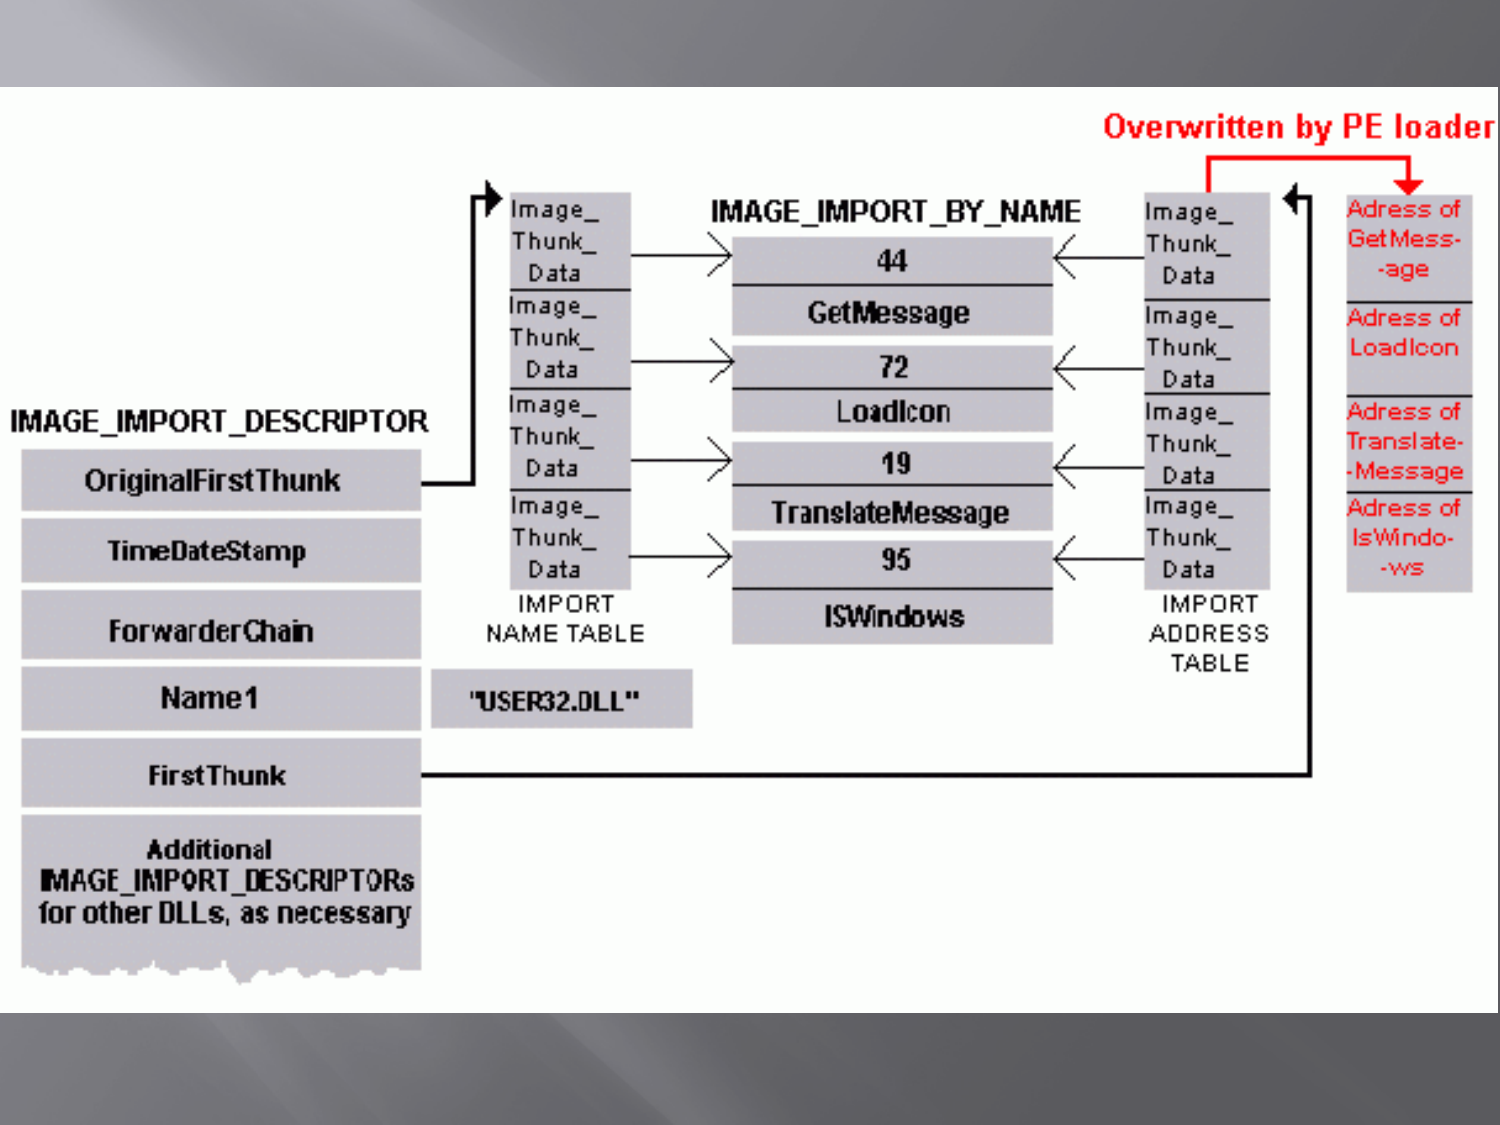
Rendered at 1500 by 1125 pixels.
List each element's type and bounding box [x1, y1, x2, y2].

picture [0, 87, 1498, 1013]
